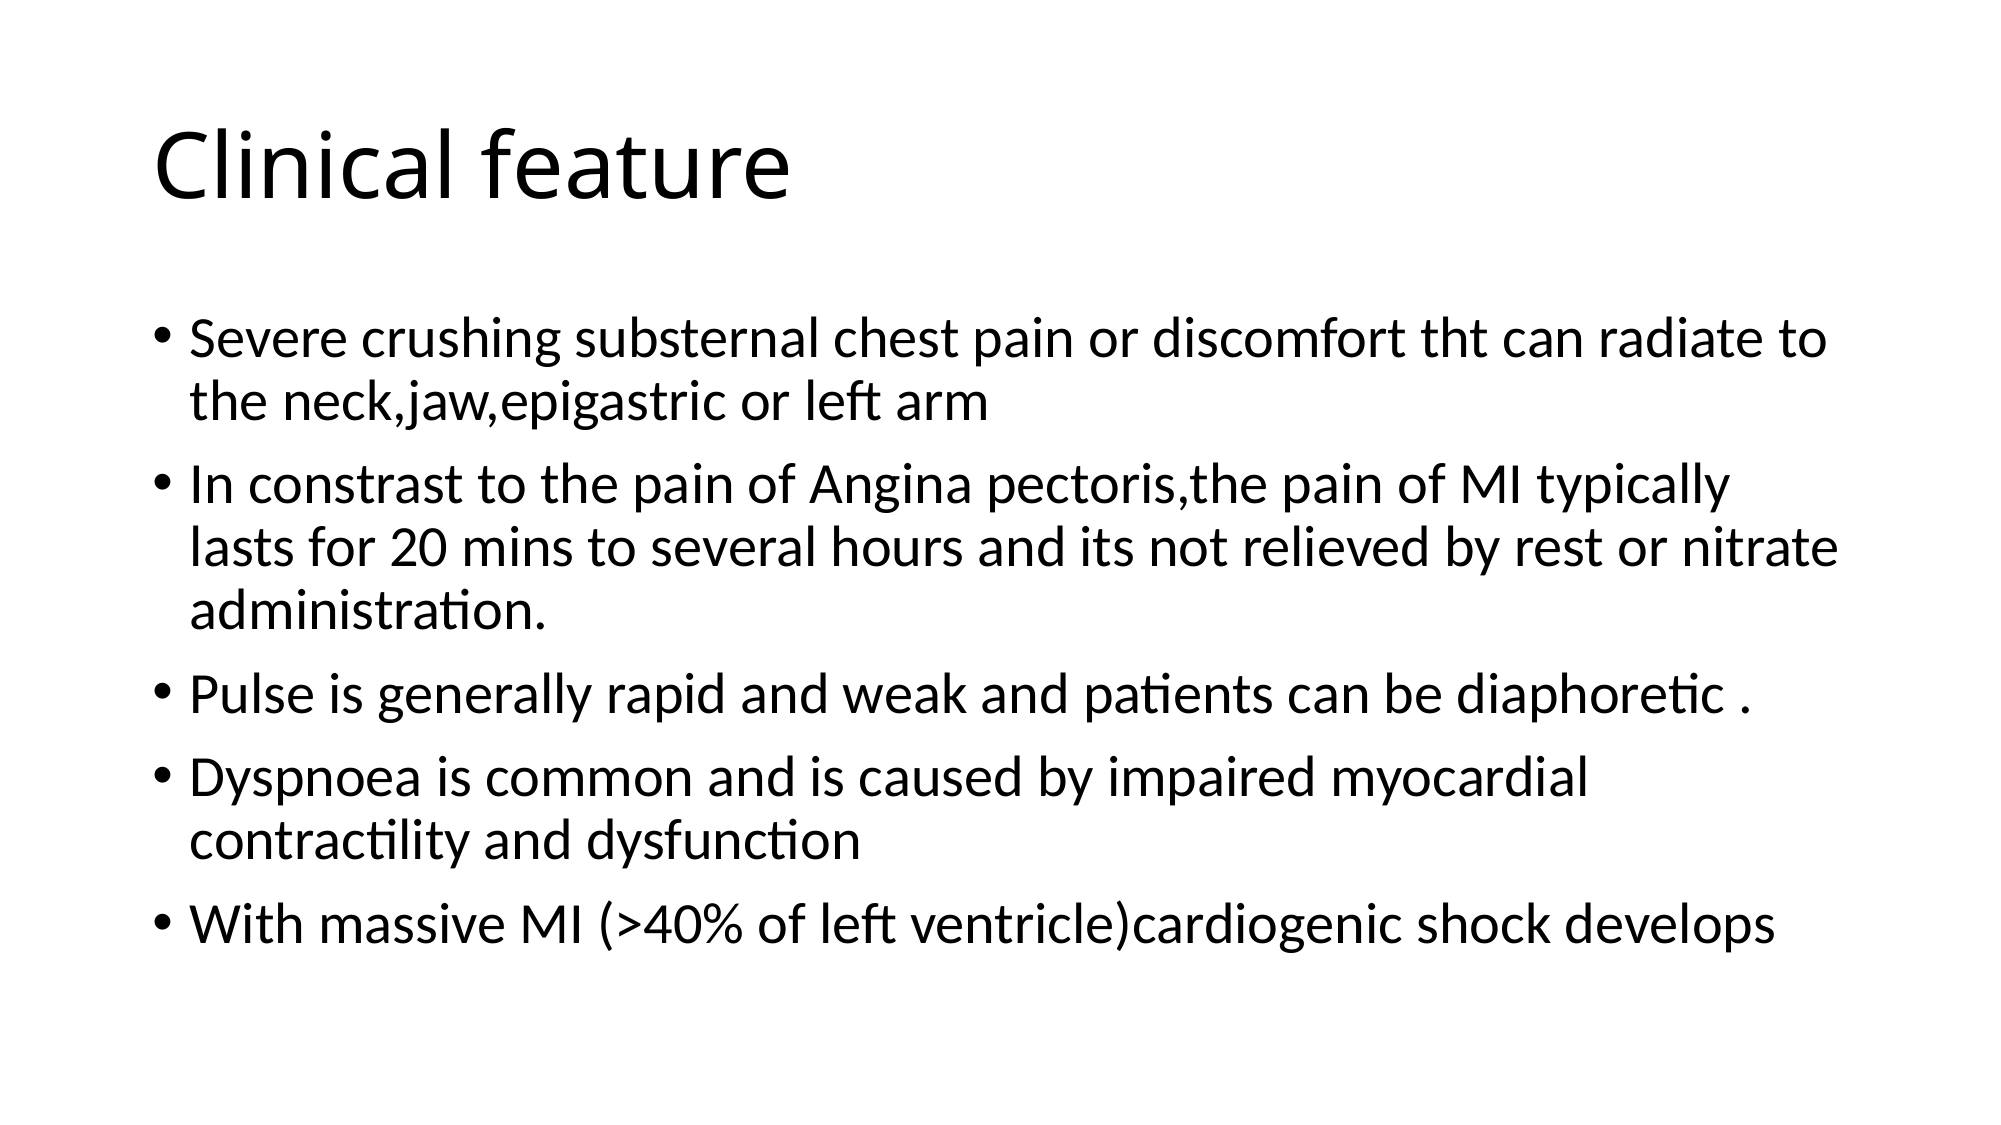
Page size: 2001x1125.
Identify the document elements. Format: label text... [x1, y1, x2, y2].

list Severe crushing substernal chest pain or discomfort tht can radiate to the neck,jaw,epigastric or left arm In constrast to the pain of Angina pectoris,the pain of MI typically lasts for 20 mins to several hours and its not relieved by rest or nitrate administration. Pulse is generally rapid and weak and patients can be diaphoretic . Dyspnoea is common and is caused by impaired myocardial contractility and dysfunction With massive MI (>40% of left ventricle)cardiogenic shock develops [137, 299, 1863, 1014]
title Clinical feature [137, 59, 1863, 278]
